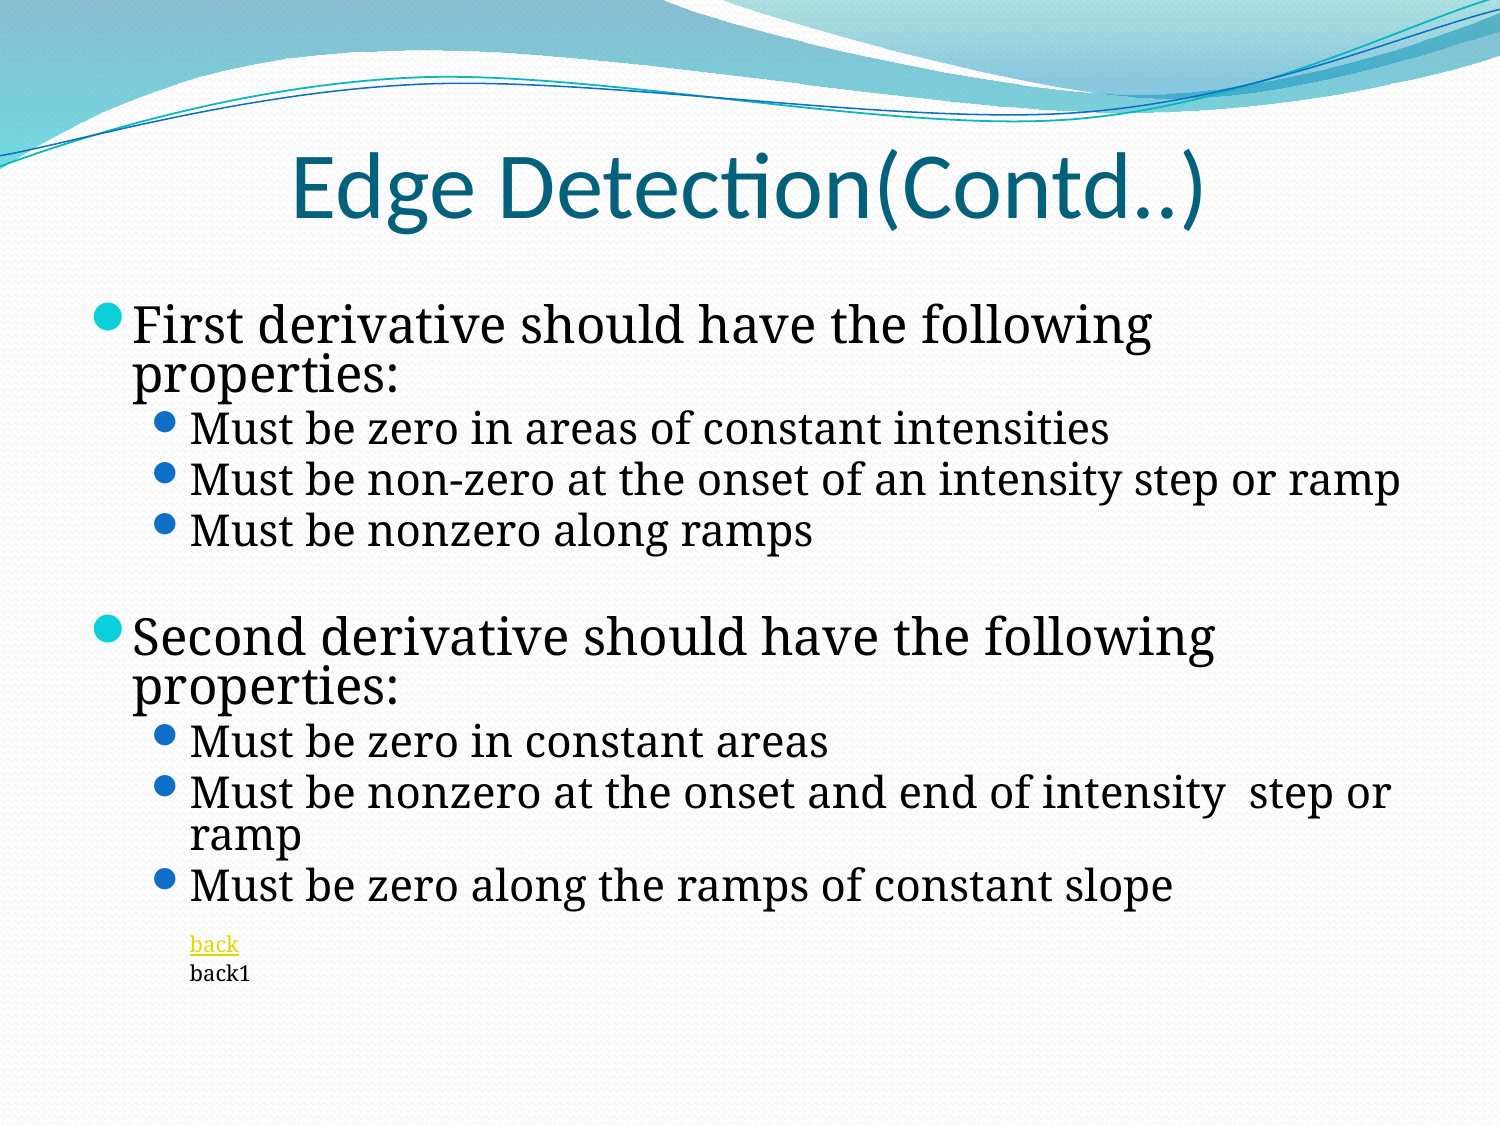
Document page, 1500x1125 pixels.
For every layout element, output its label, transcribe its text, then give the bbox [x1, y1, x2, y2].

title Edge Detection(Contd..) [75, 115, 1425, 224]
list First derivative should have the following properties: Must be zero in areas of constant intensities Must be non-zero at the onset of an intensity step or ramp Must be nonzero along ramps Second derivative should have the following properties: Must be zero in constant areas Must be nonzero at the onset and end of intensity step or ramp Must be zero along the ramps of constant slope back back1 [75, 224, 1425, 1038]
